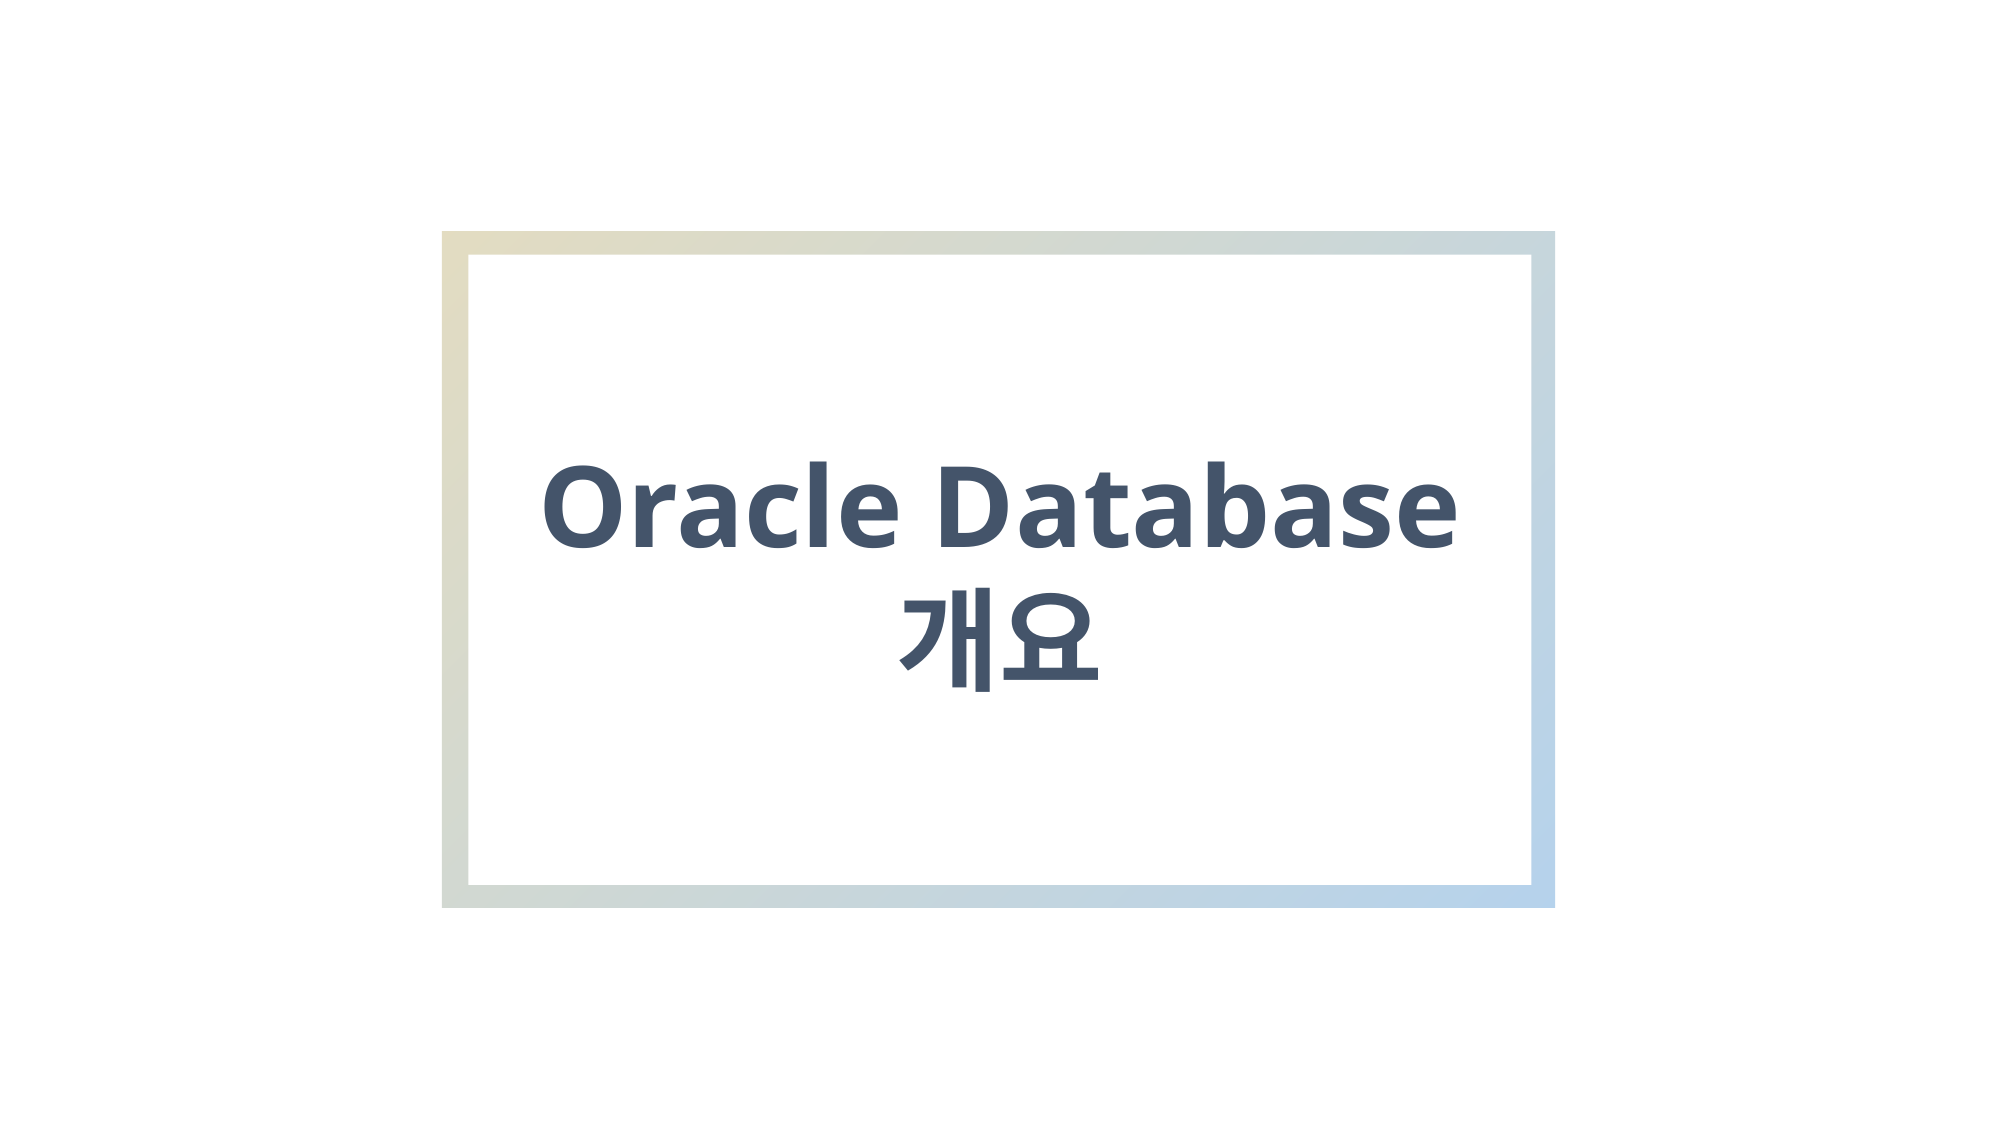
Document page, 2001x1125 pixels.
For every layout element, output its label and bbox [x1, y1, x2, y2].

text_box [441, 231, 1556, 908]
